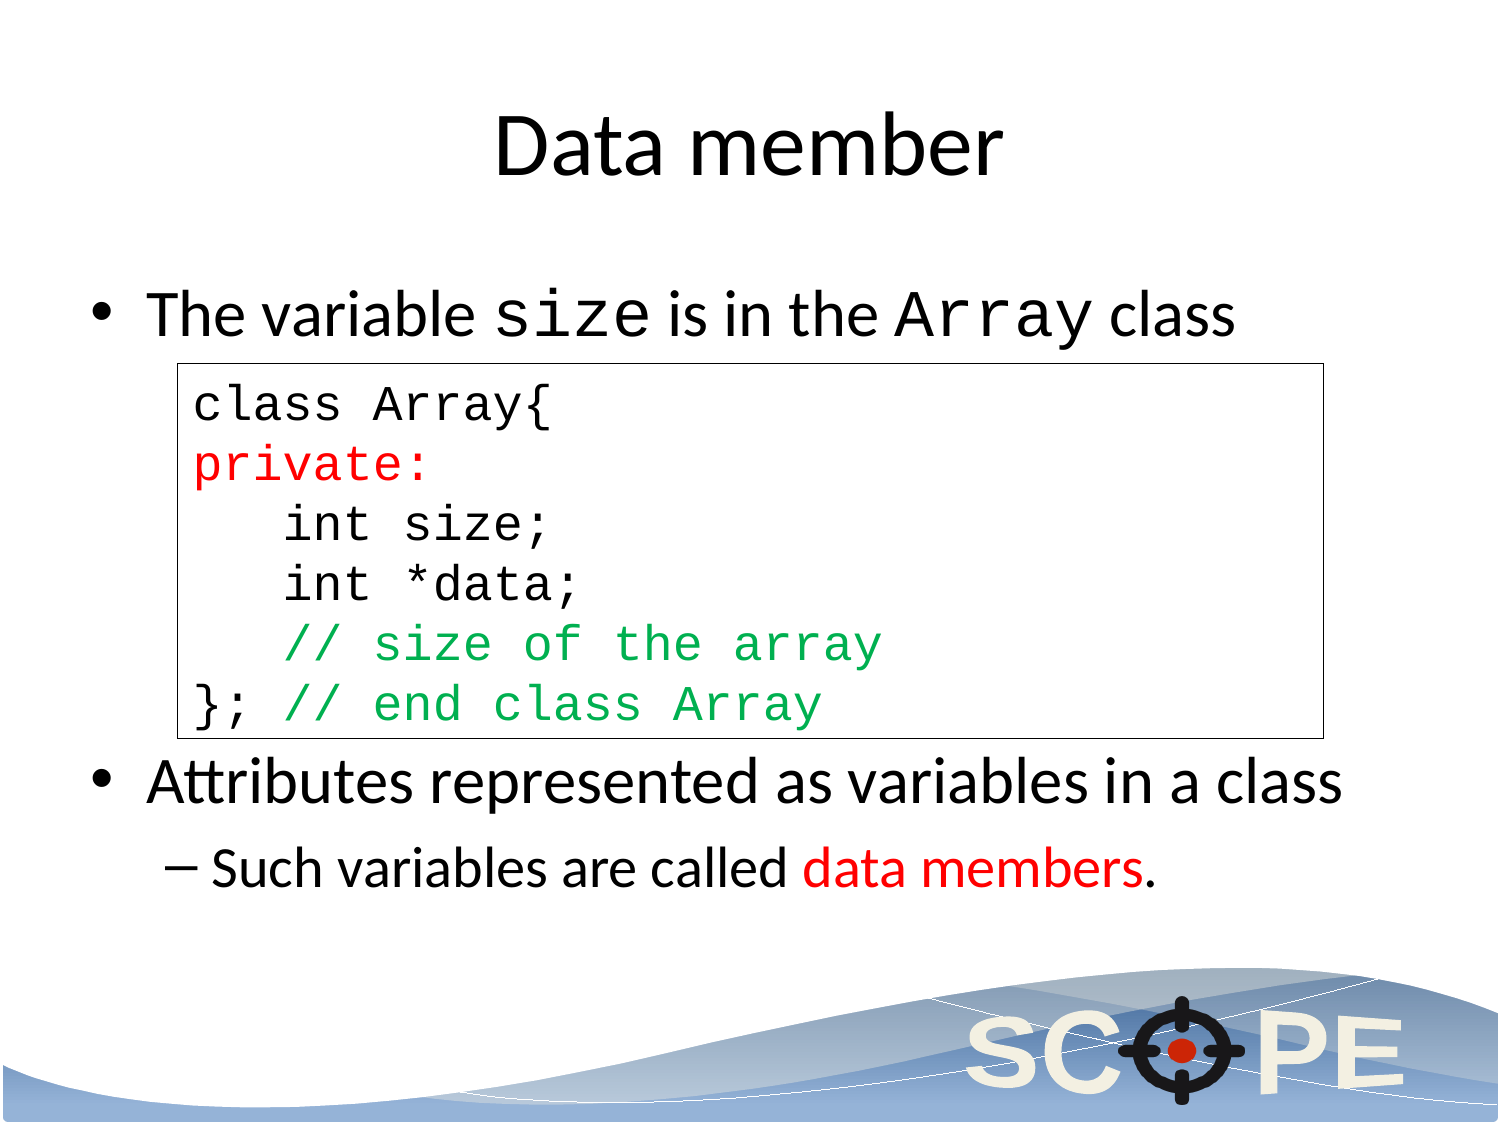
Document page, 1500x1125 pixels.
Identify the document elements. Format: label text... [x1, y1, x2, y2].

picture [1118, 1005, 1245, 1105]
text_box class Array{ private: int size; int *data; // size of the array }; // end class Array [177, 363, 1324, 739]
list The variable size is in the Array class Attributes represented as variables in a class Such variables are called data members. [75, 262, 1425, 1005]
title Data member [75, 45, 1425, 233]
